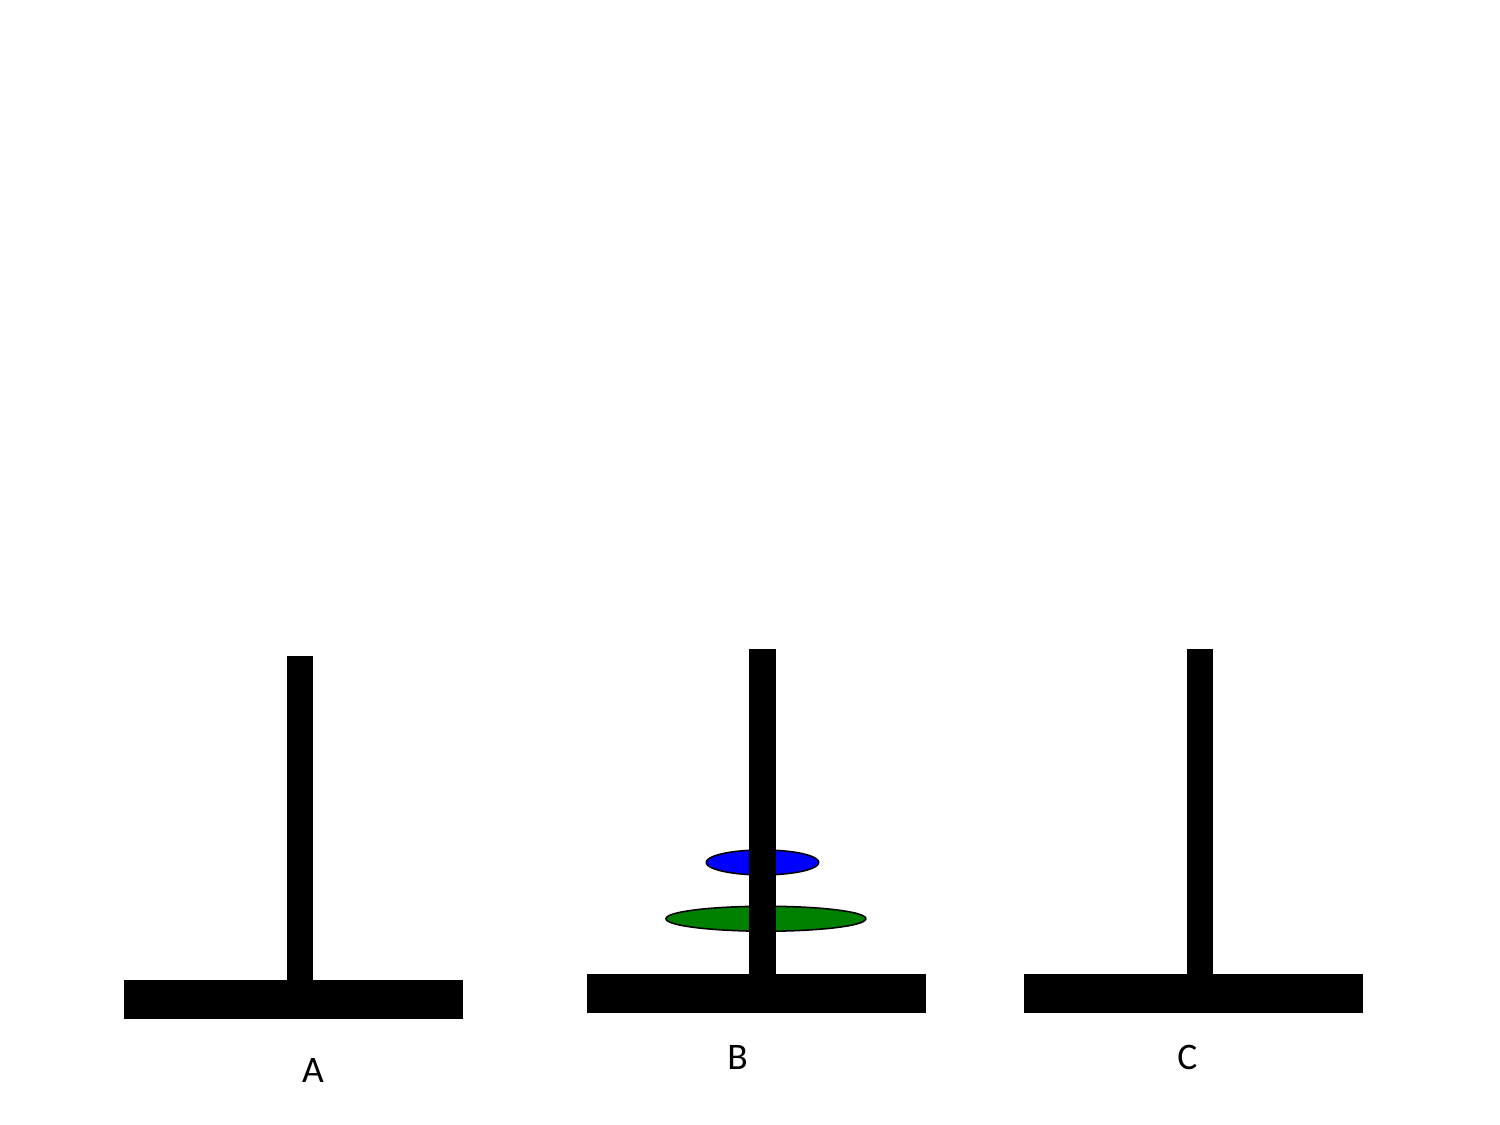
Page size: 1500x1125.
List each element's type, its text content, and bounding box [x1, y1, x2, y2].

text_box C [1162, 1024, 1313, 1085]
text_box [1024, 649, 1363, 1013]
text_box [124, 655, 585, 1019]
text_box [587, 649, 926, 1013]
text_box B [712, 1027, 863, 1085]
text_box A [287, 1037, 438, 1098]
